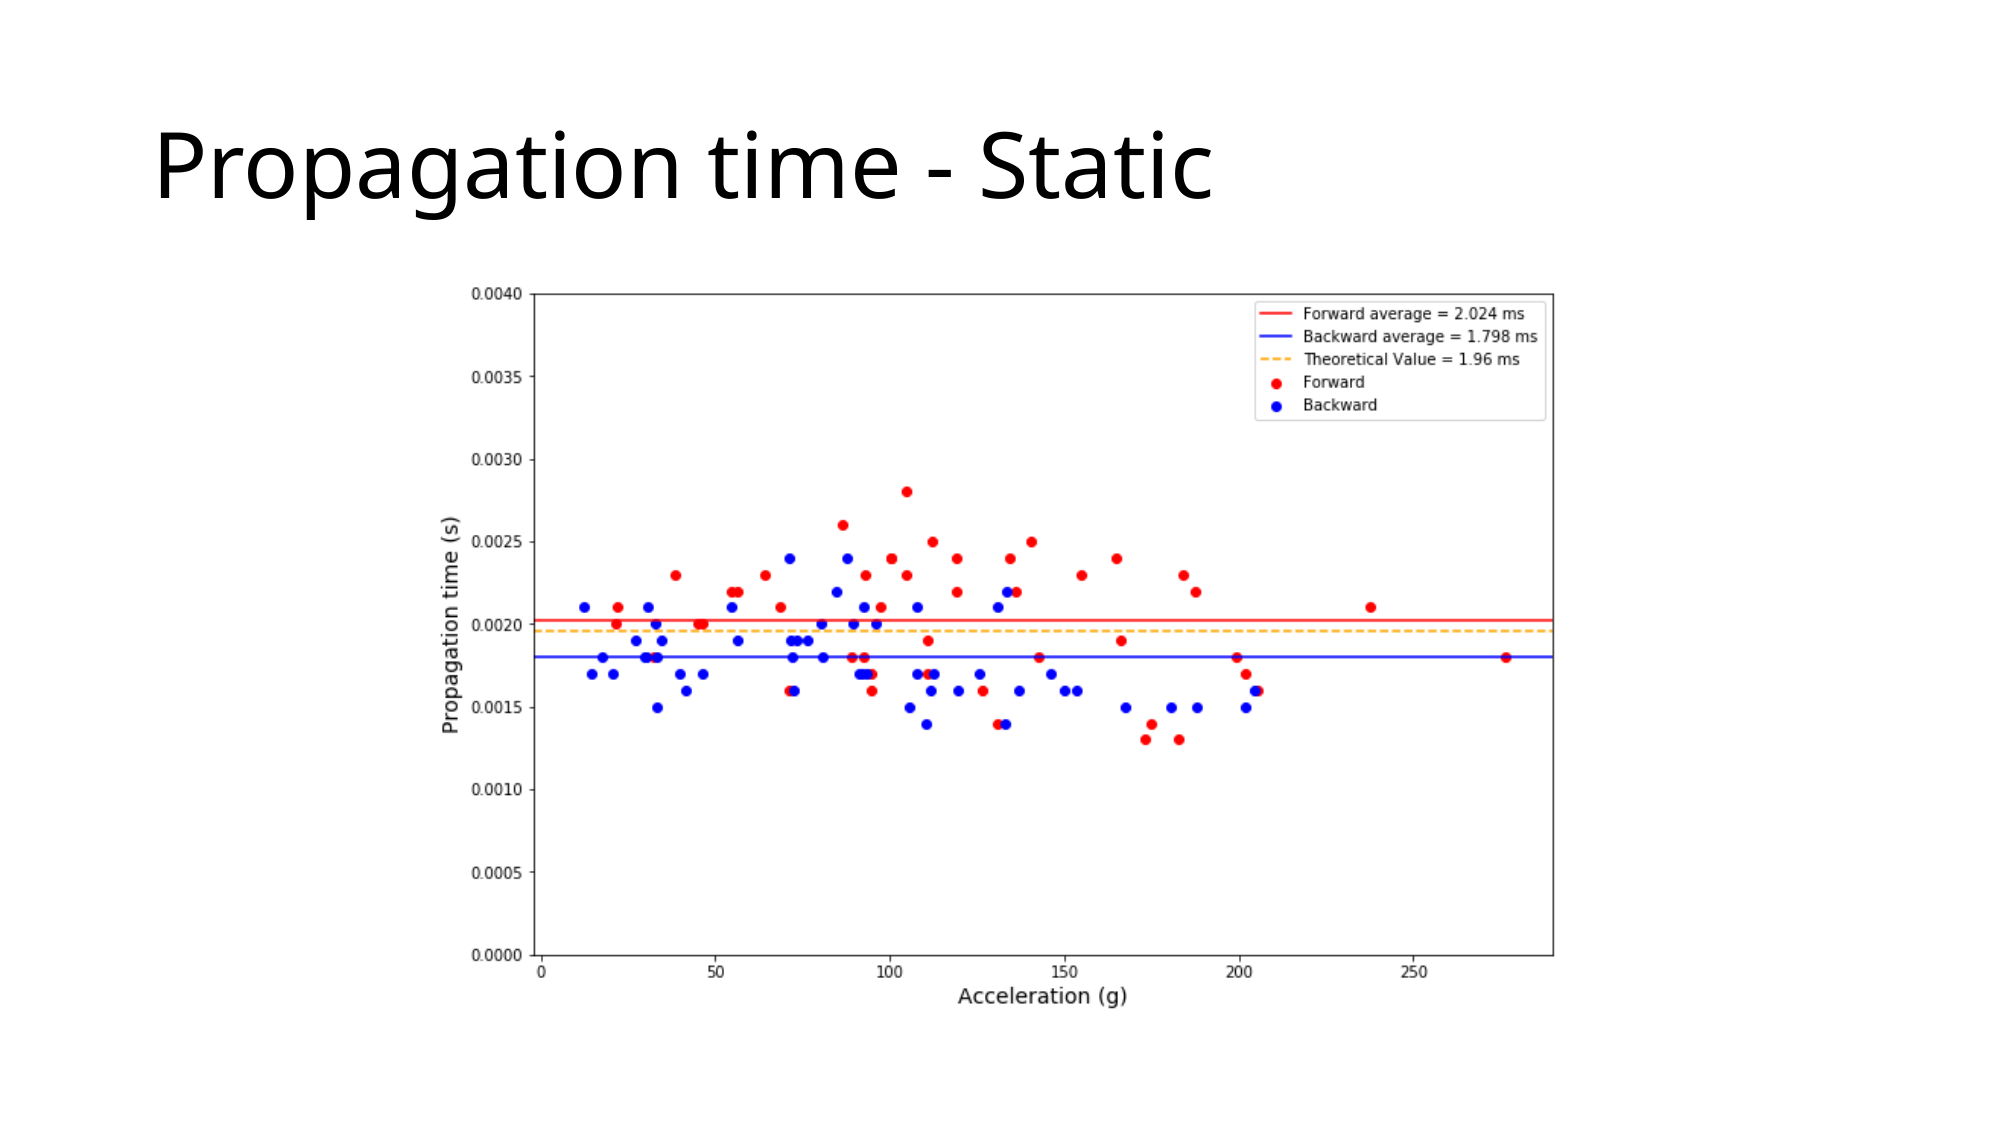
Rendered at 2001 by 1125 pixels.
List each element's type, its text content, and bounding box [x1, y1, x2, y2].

title Propagation time - Static [137, 59, 1863, 278]
picture [432, 277, 1568, 1020]
